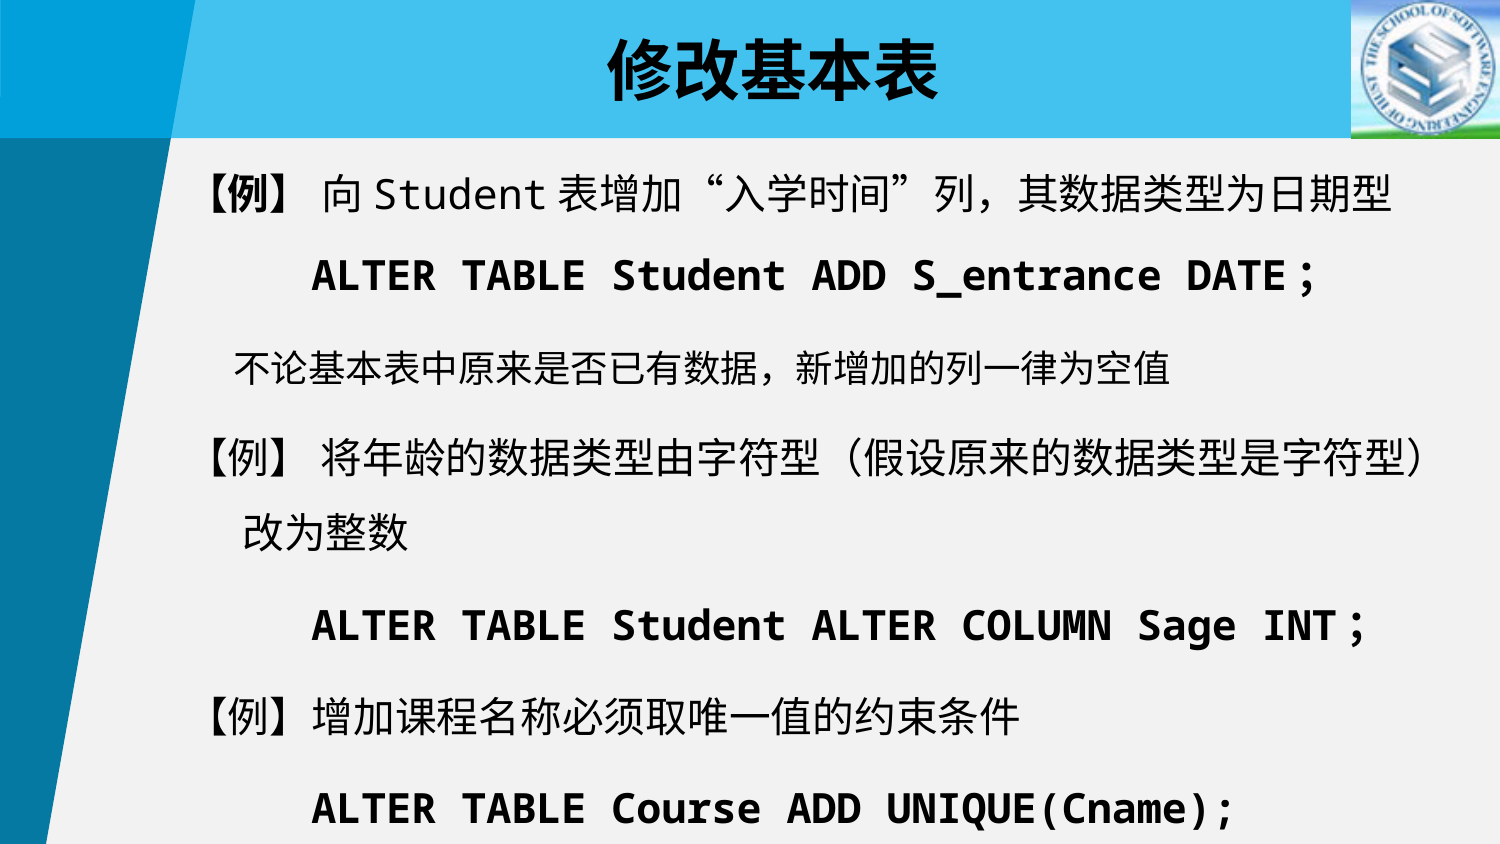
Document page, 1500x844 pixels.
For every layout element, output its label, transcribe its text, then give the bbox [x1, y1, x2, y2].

list 【例】 向Student表增加“入学时间”列，其数据类型为日期型 ALTER TABLE Student ADD S_entrance DATE； 不论基本表中原来是否已有数据，新增加的列一律为空值 【例】 将年龄的数据类型由字符型（假设原来的数据类型是字符型）改为整数 ALTER TABLE Student ALTER COLUMN Sage INT； 【例】增加课程名称必须取唯一值的约束条件 ALTER TABLE Course ADD UNIQUE(Cname); [171, 135, 1500, 844]
text_box 修改基本表 [194, 0, 1353, 139]
picture [1353, 0, 1500, 135]
